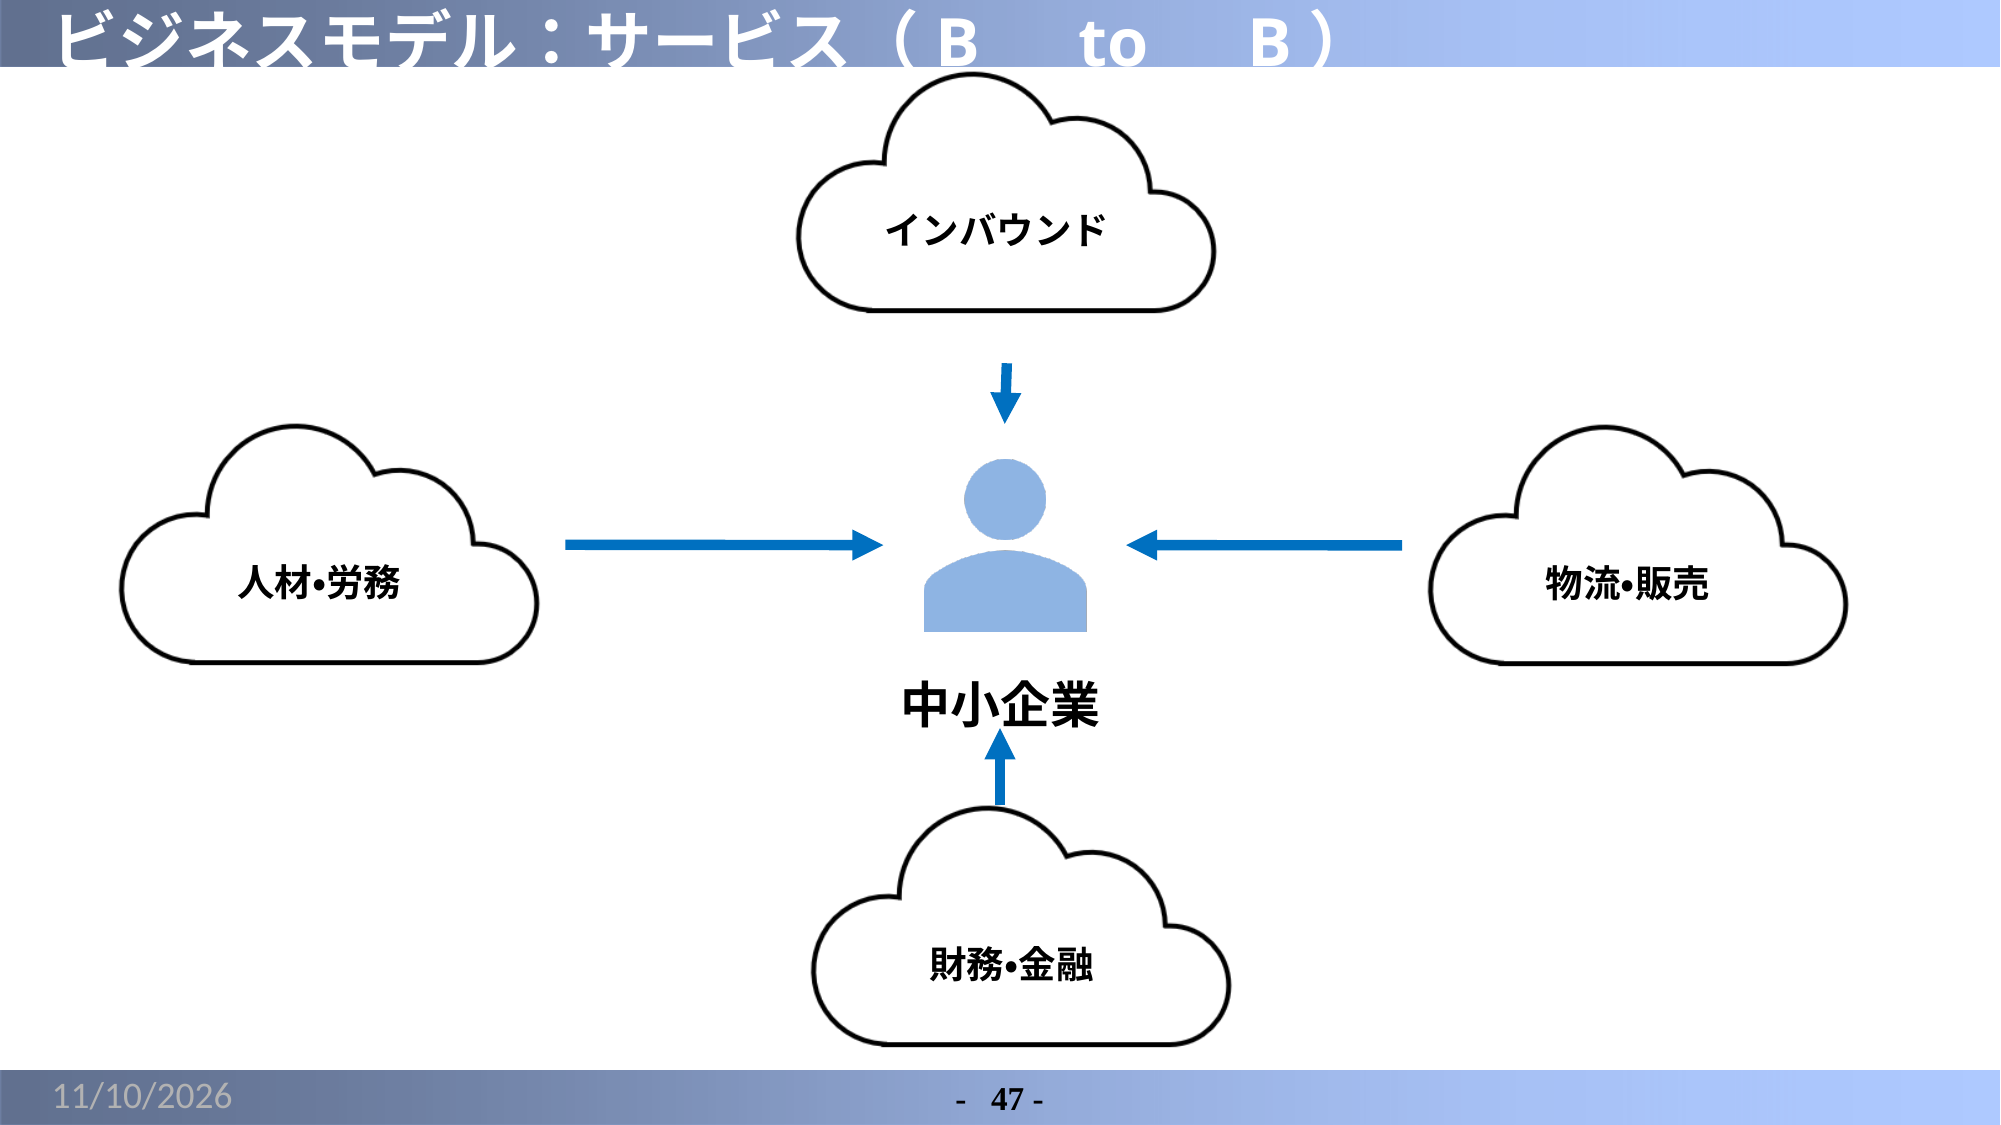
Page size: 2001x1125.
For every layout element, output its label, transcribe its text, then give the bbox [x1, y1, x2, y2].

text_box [785, 690, 1258, 1125]
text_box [1401, 309, 1875, 782]
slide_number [51, 1071, 512, 1117]
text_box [770, 0, 1244, 429]
title ビジネスモデル：サービス（B to B） [51, 0, 765, 81]
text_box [93, 308, 566, 782]
title ビジネスモデル：サービス（B to B） [1249, 0, 1921, 81]
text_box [874, 438, 1127, 689]
